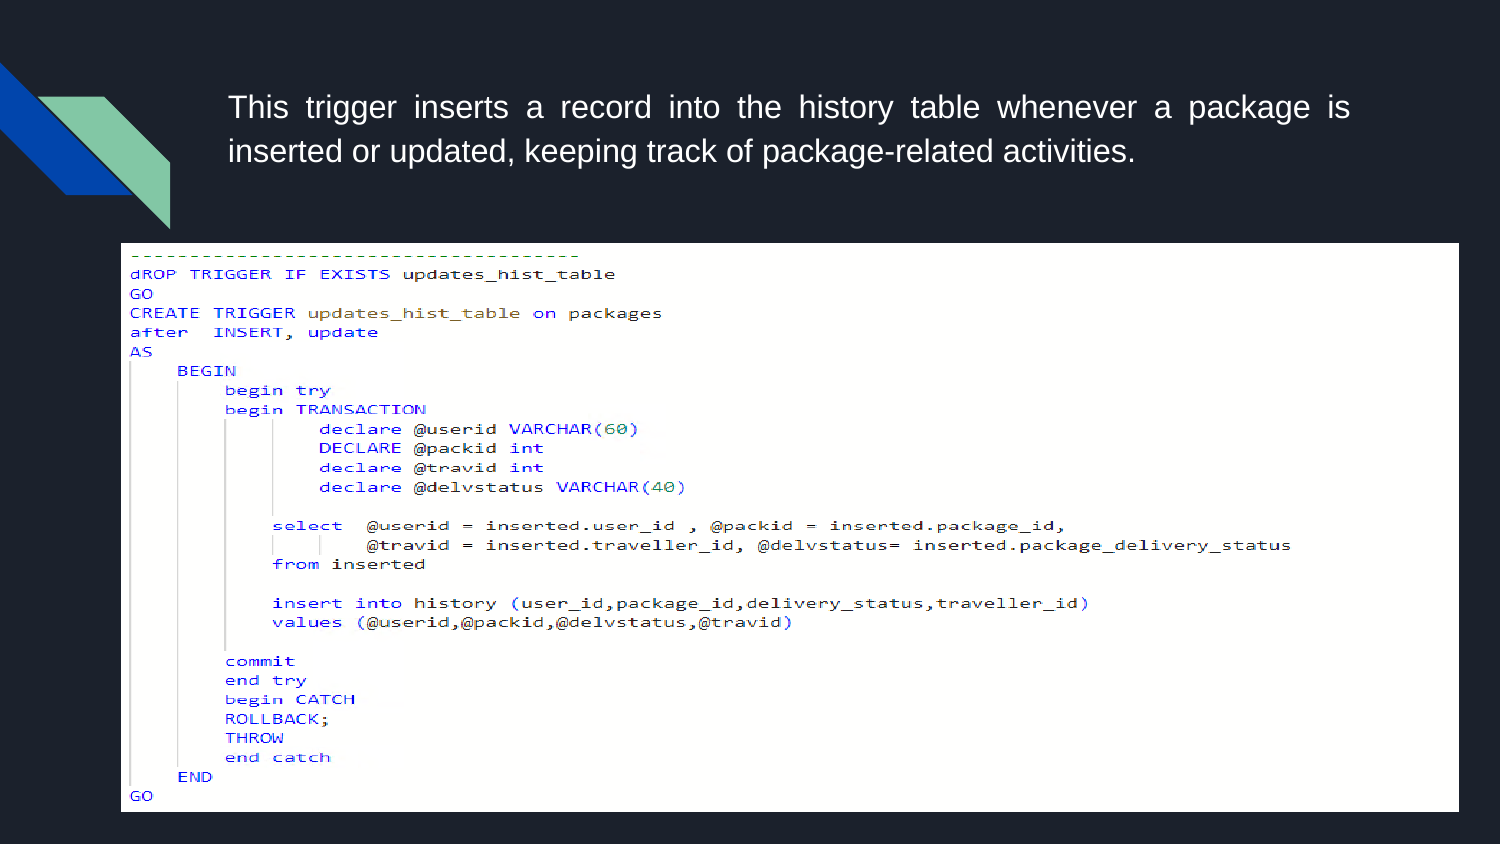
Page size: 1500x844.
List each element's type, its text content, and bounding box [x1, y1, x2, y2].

picture [121, 242, 1459, 812]
title This trigger inserts a record into the history table whenever a package is inserted or updated, keeping track of package-related activities. [212, 64, 1368, 215]
